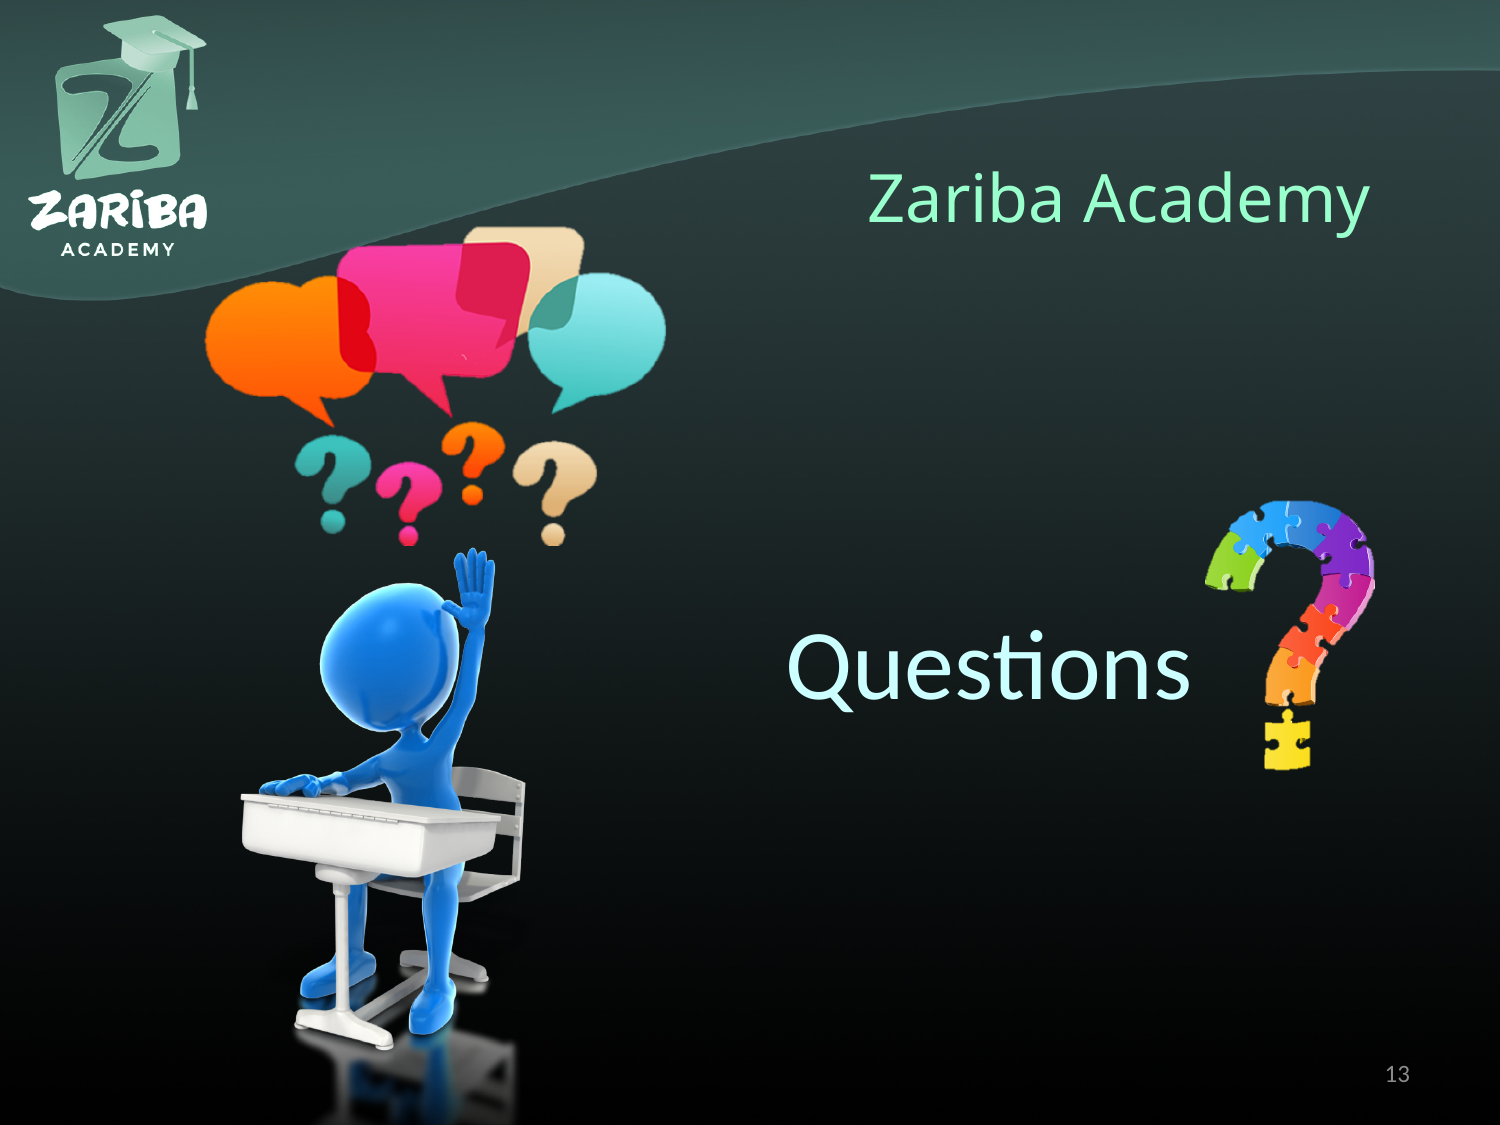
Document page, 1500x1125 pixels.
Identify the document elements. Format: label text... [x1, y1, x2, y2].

text_box Zariba Academy [562, 75, 1500, 317]
slide_number 13 [1074, 1042, 1425, 1103]
picture [0, 0, 1500, 1125]
text_box Questions [623, 437, 1500, 881]
picture [1205, 499, 1375, 772]
